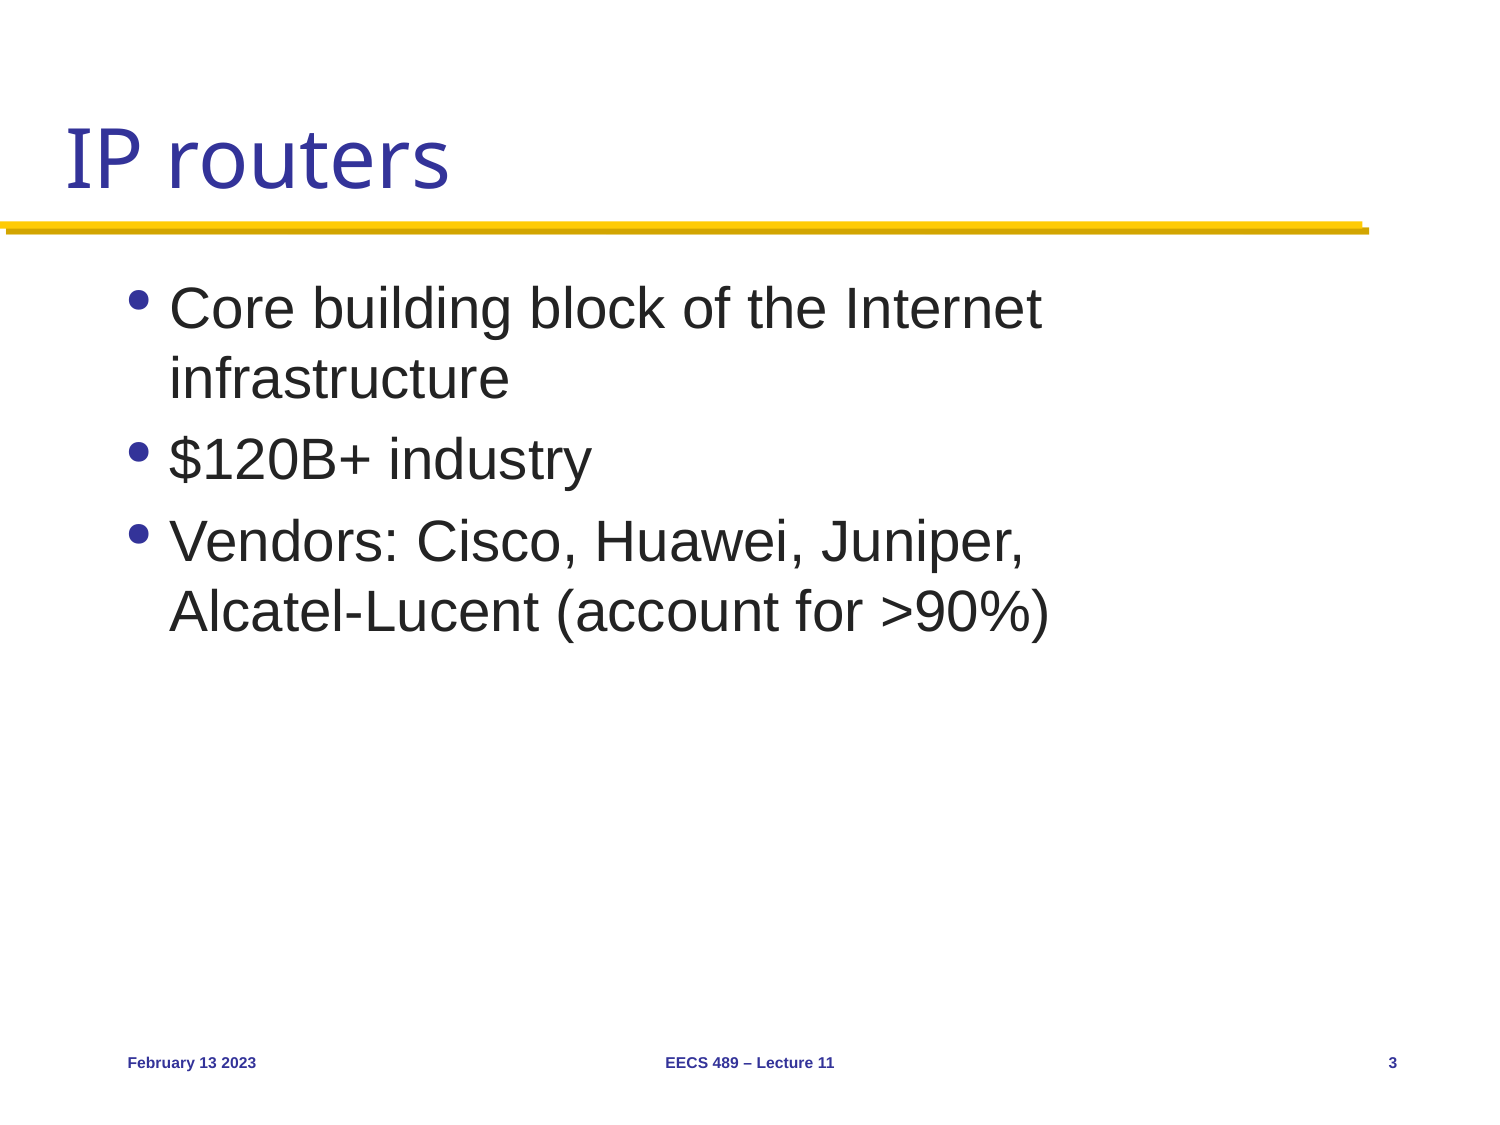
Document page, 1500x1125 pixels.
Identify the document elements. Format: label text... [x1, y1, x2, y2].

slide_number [112, 1024, 426, 1101]
footer EECS 489 – Lecture 11 [512, 1024, 988, 1101]
title IP routers [49, 24, 1451, 213]
list Core building block of the Internet infrastructure $120B+ industry Vendors: Cisco, Huawei, Juniper, Alcatel-Lucent (account for >90%) [112, 262, 1413, 988]
slide_number 3 [1312, 1024, 1413, 1101]
